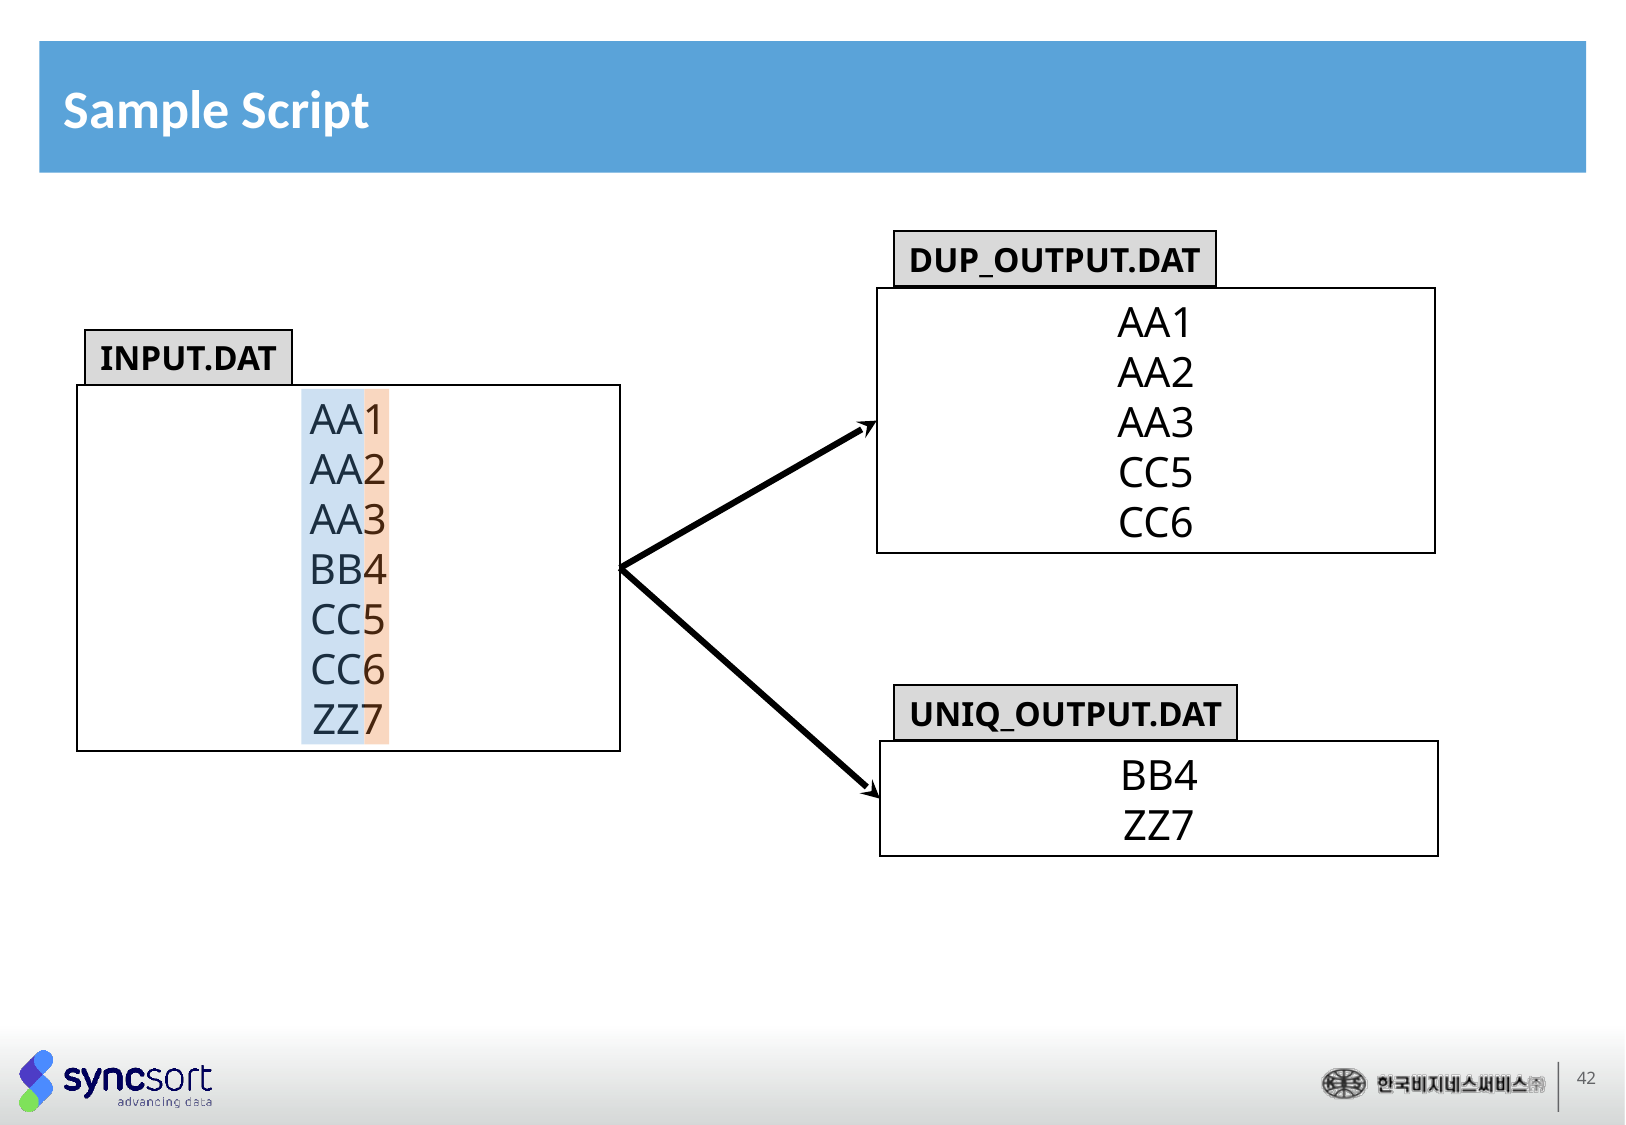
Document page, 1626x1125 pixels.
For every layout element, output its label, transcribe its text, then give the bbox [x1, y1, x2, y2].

text_box AA1 AA2 AA3 CC5 CC6 [876, 288, 1436, 554]
text_box AA1 AA2 AA3 BB4 CC5 CC6 ZZ7 [76, 385, 620, 751]
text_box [620, 568, 880, 799]
text_box DUP_OUTPUT.DAT [893, 231, 1216, 286]
text_box [300, 388, 363, 745]
text_box Sample Script [48, 47, 1579, 166]
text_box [619, 421, 877, 569]
text_box INPUT.DAT [85, 329, 292, 385]
text_box BB4 ZZ7 [879, 741, 1439, 857]
text_box UNIQ_OUTPUT.DAT [894, 685, 1238, 740]
picture [0, 1024, 1625, 1125]
text_box [363, 388, 390, 745]
